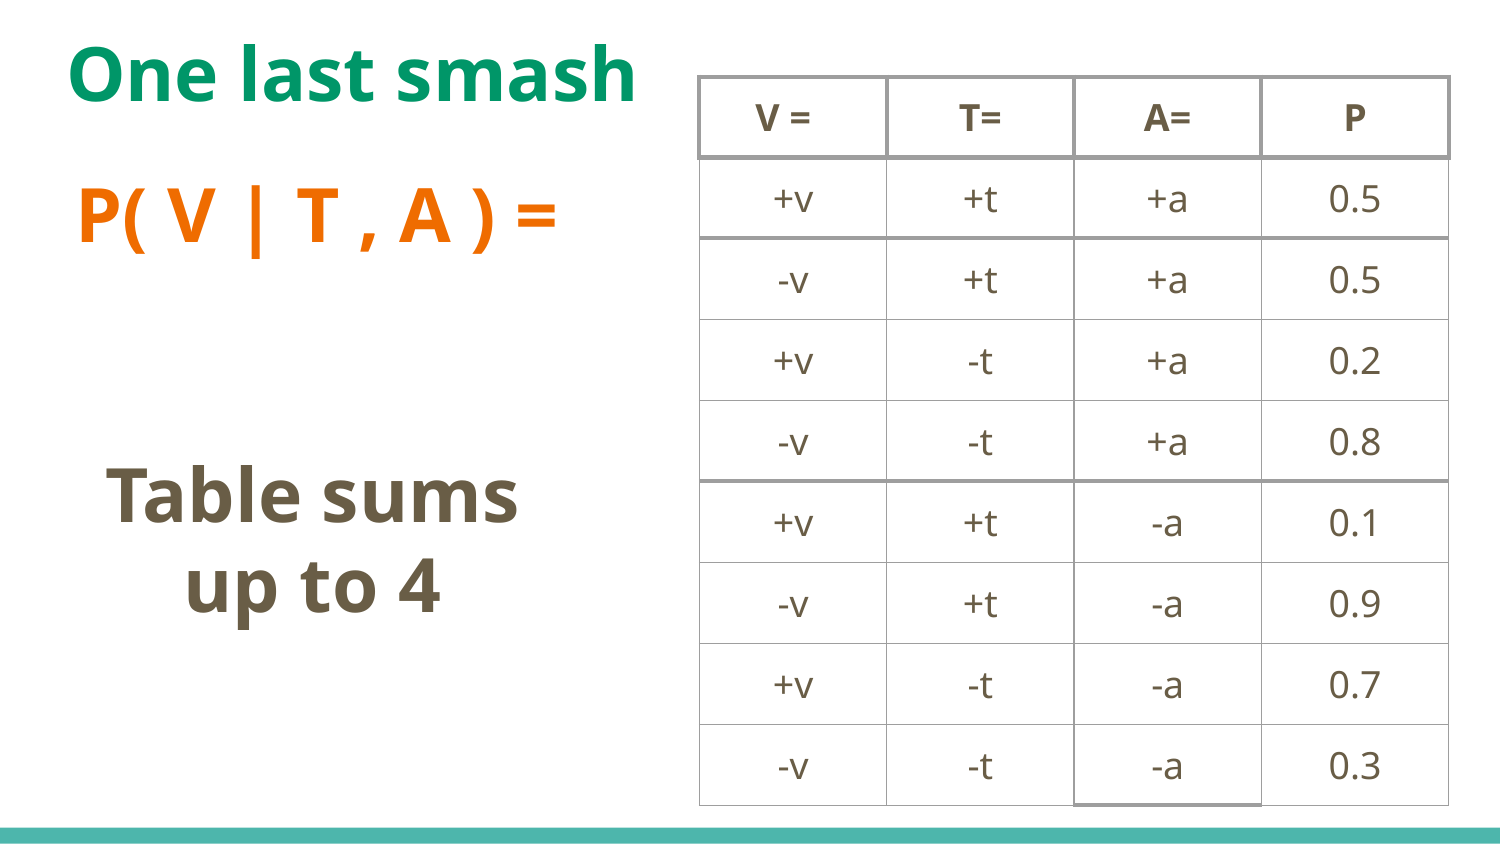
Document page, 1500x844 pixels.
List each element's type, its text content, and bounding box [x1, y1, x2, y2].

table_cell +a [1075, 320, 1261, 400]
table_cell -a [1075, 644, 1261, 724]
table_cell +t [887, 160, 1073, 236]
table_cell -v [700, 725, 886, 805]
table_cell 0.8 [1262, 401, 1448, 479]
table_header P [1263, 79, 1447, 155]
table_cell -v [700, 240, 886, 319]
table_cell -t [887, 725, 1073, 805]
table_header A= [1076, 79, 1259, 155]
table_cell -a [1075, 725, 1261, 803]
table_cell +v [700, 160, 886, 236]
table_cell -v [700, 563, 886, 643]
table_cell 0.9 [1262, 563, 1448, 643]
title P( V | T , A ) = [60, 152, 687, 269]
table_cell 0.2 [1262, 320, 1448, 400]
title One last smash [51, 11, 1449, 128]
table_cell +v [700, 320, 886, 400]
table_cell +v [700, 644, 886, 724]
title Table sums up to 4 [46, 432, 579, 549]
table_cell +v [700, 483, 886, 562]
table_cell +a [1075, 160, 1261, 236]
table_cell -v [700, 401, 886, 479]
table_cell -t [887, 320, 1073, 400]
table_cell +t [887, 563, 1073, 643]
table_cell 0.7 [1262, 644, 1448, 724]
table_cell 0.1 [1262, 483, 1448, 562]
table_cell 0.5 [1262, 240, 1448, 319]
table_cell -a [1075, 563, 1261, 643]
table_cell -t [887, 644, 1073, 724]
table_cell +t [887, 483, 1073, 562]
table_cell -t [887, 401, 1073, 479]
table_header V = [701, 79, 885, 155]
table_cell 0.5 [1262, 160, 1448, 236]
table_cell -a [1075, 483, 1261, 562]
table_cell 0.3 [1262, 725, 1448, 805]
table_cell +t [887, 240, 1073, 319]
table_header T= [889, 79, 1072, 155]
table_cell +a [1075, 401, 1261, 479]
table_cell +a [1075, 240, 1261, 319]
